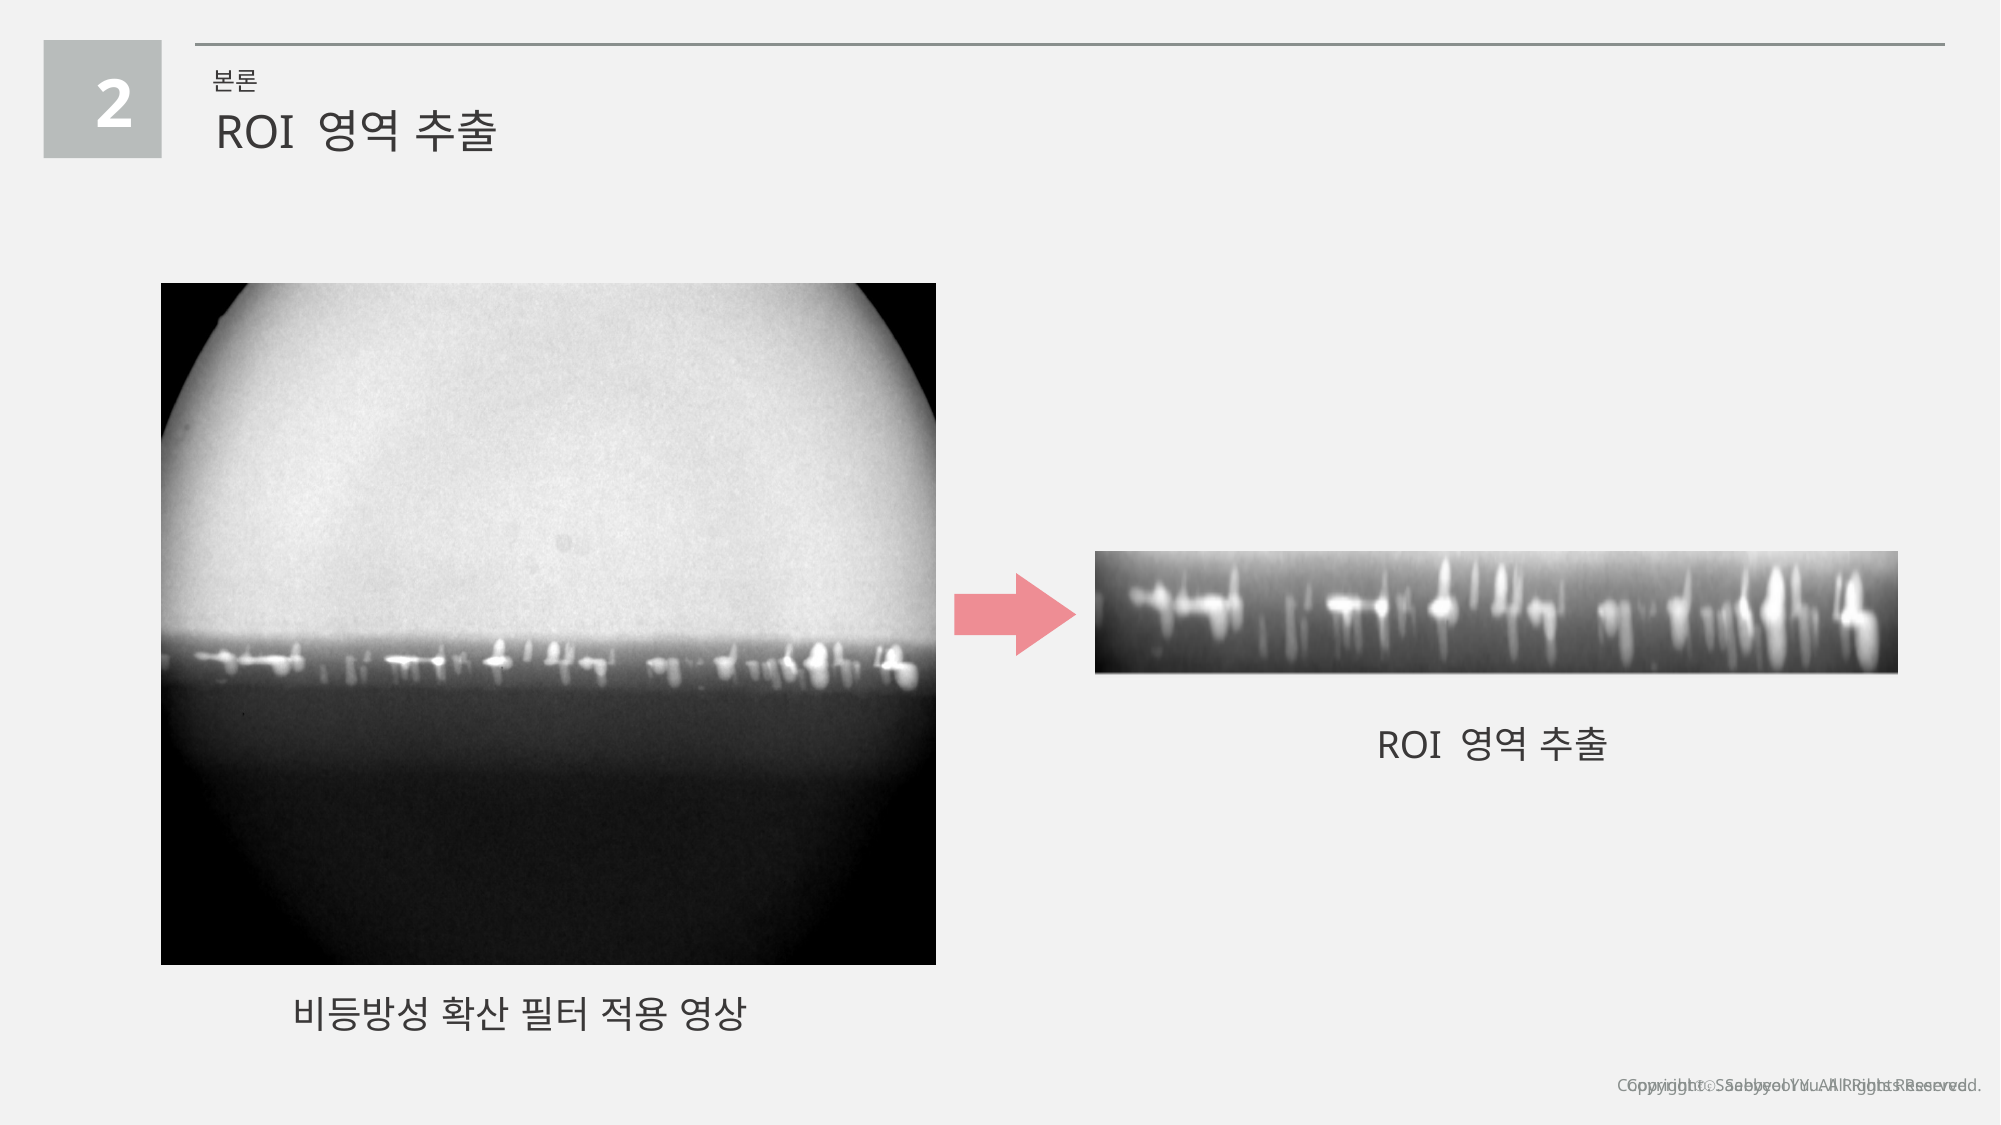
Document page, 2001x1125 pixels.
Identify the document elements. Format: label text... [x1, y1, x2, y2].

text_box 2 [80, 52, 123, 148]
picture [1095, 551, 1898, 678]
text_box 비등방성 확산 필터 적용 영상 [277, 983, 819, 1044]
text_box [42, 39, 163, 159]
text_box Copyrightⓒ. Saebyeol Yu. All Rights Reserved. [1602, 1067, 1988, 1102]
text_box ROI 영역 추출 [1361, 713, 1632, 774]
text_box [953, 571, 1078, 658]
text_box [194, 57, 520, 167]
picture [161, 283, 936, 965]
